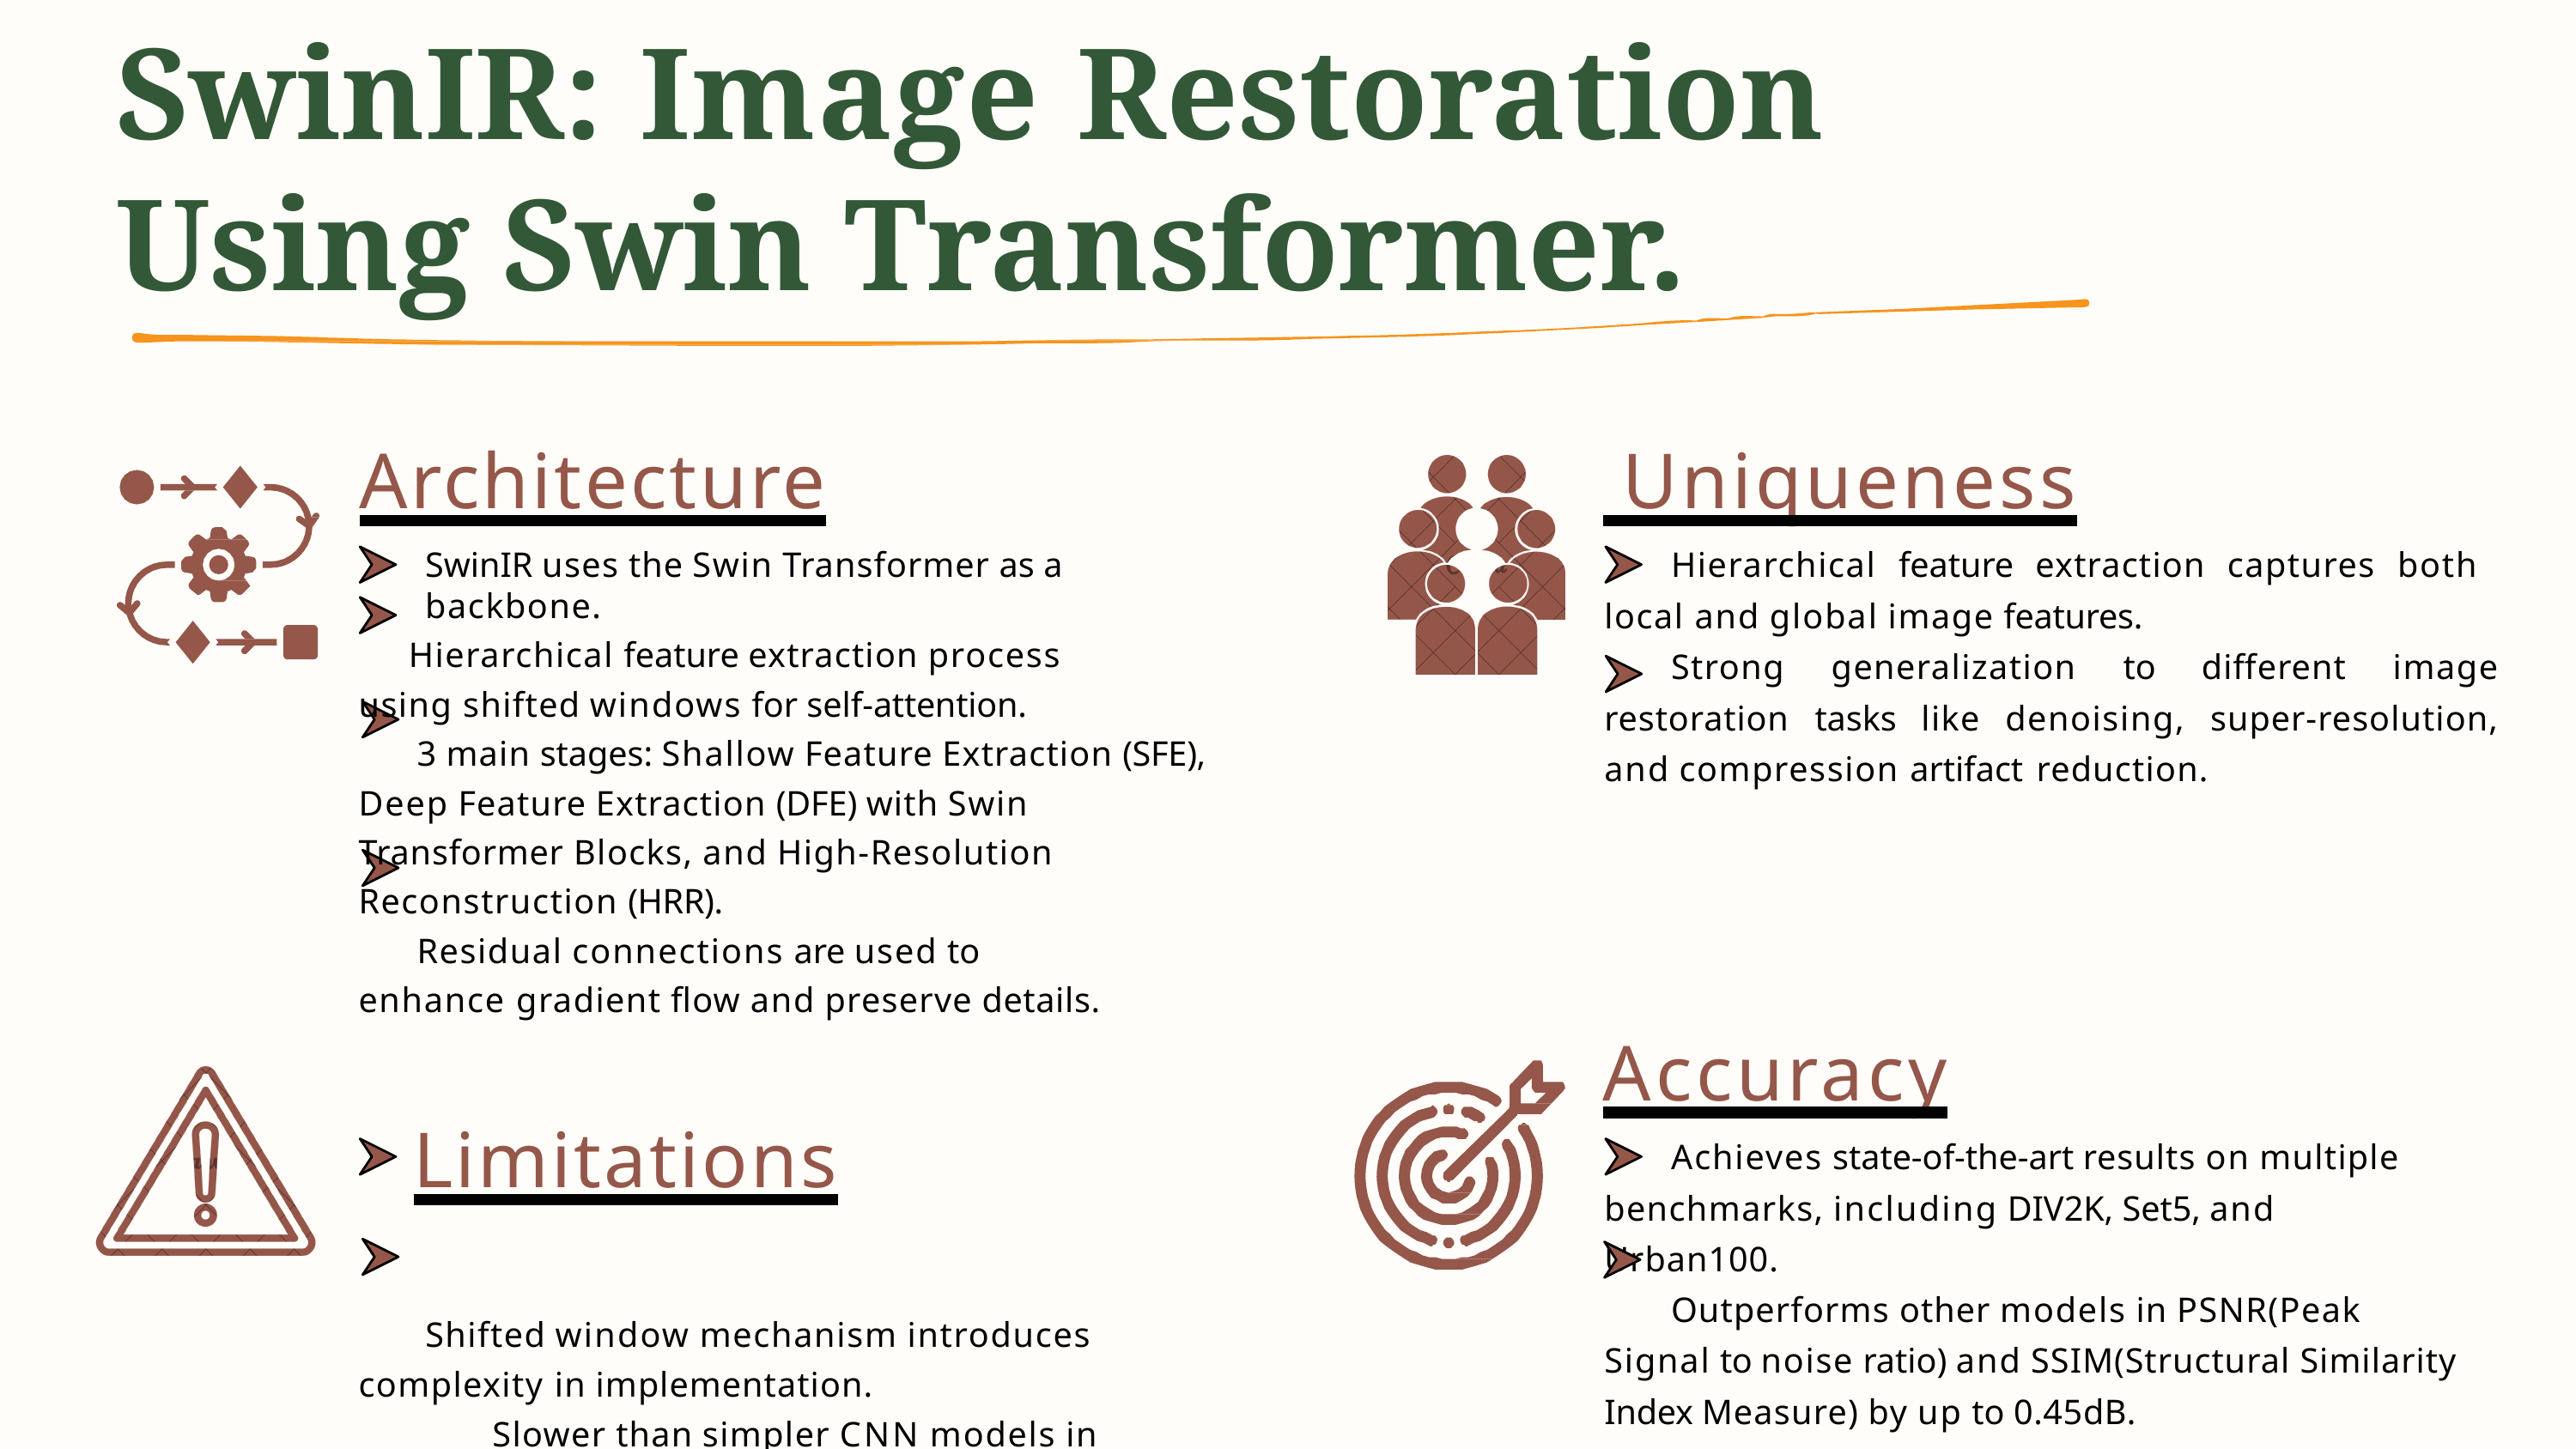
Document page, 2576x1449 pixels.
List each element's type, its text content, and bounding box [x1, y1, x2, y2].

picture [1388, 455, 1566, 675]
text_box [1602, 1240, 1642, 1280]
text_box [283, 625, 319, 660]
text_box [361, 1237, 400, 1276]
text_box [119, 470, 155, 505]
text_box [1354, 1082, 1543, 1270]
text_box [2076, 299, 2090, 308]
text_box [222, 465, 258, 509]
text_box [1443, 1060, 1565, 1182]
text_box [1604, 1137, 1643, 1176]
text_box Architecture SwinIR uses the Swin Transformer as a backbone. Hierarchical feature extraction process using shifted windows for self-attention. 3 main stages: Shallow Feature Extraction (SFE), Deep Feature Extraction (DFE) with Swin Transformer Blocks, and High-Resolution Reconstruction (HRR). Residual connections are used to enhance gradient flow and preserve details. Limitations Shifted window mechanism introduces complexity in implementation. Slower than simpler CNN models in inference. [353, 387, 1241, 1449]
title SwinIR: Image Restoration Using Swin Transformer. [114, 11, 2076, 317]
text_box [262, 483, 319, 568]
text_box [358, 596, 398, 635]
text_box [175, 621, 210, 664]
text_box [361, 700, 400, 739]
picture [95, 1065, 316, 1256]
text_box Uniqueness Hierarchical feature extraction captures both local and global image features. Strong generalization to different image restoration tasks like denoising, super-resolution, and compression artifact reduction. [1601, 387, 2500, 789]
text_box [117, 561, 175, 646]
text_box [358, 1137, 398, 1176]
text_box Accuracy Achieves state-of-the-art results on multiple benchmarks, including DIV2K, Set5, and Urban100. Outperforms other models in PSNR(Peak Signal to noise ratio) and SSIM(Structural Similarity Index Measure) by up to 0.45dB. [1601, 979, 2475, 1432]
text_box [160, 475, 218, 500]
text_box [358, 545, 398, 585]
text_box [131, 317, 1770, 346]
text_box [361, 848, 400, 888]
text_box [1604, 654, 1643, 694]
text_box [1604, 545, 1643, 585]
text_box [181, 527, 257, 603]
text_box [216, 630, 277, 654]
